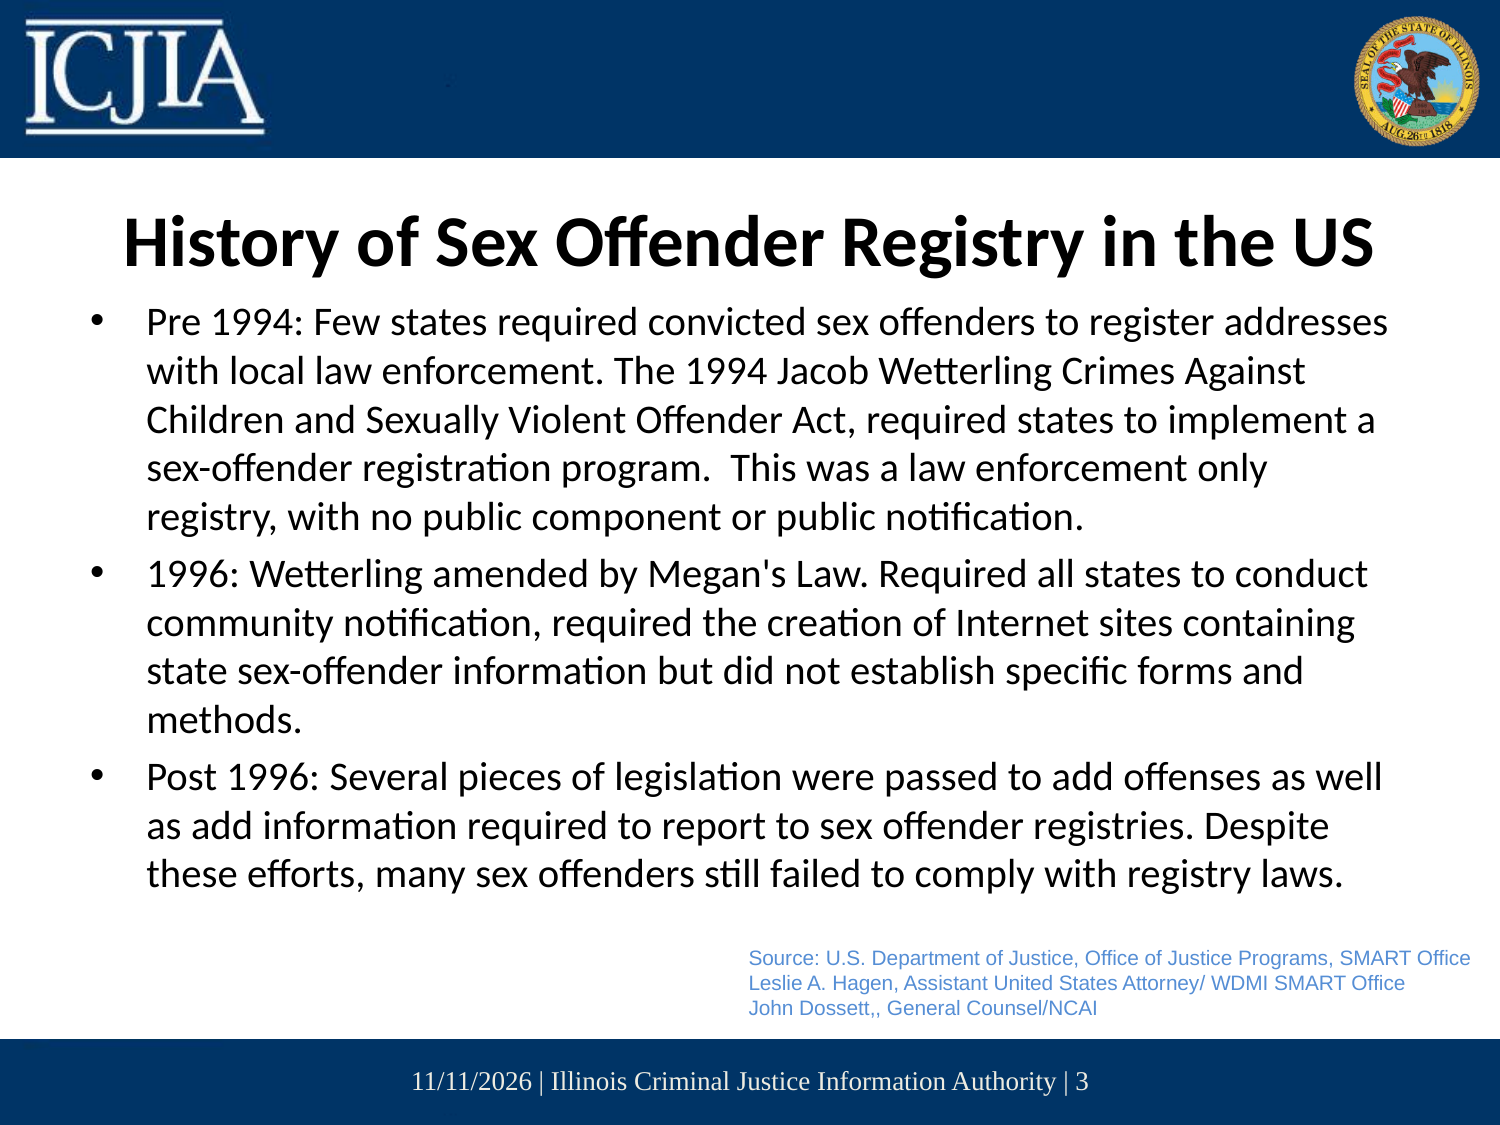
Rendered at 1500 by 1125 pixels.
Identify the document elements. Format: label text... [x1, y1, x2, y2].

picture [0, 0, 1500, 158]
footer 12/7/2016 | Illinois Criminal Justice Information Authority | 3 [300, 1050, 1200, 1110]
title History of Sex Offender Registry in the US [75, 162, 1425, 287]
text_box Source: U.S. Department of Justice, Office of Justice Programs, SMART Office Leslie A. Hagen, Assistant United States Attorney/ WDMI SMART Office John Dossett,, General Counsel/NCAI [733, 937, 1497, 1028]
picture [0, 1039, 1500, 1125]
list Pre 1994: Few states required convicted sex offenders to register addresses with local law enforcement. The 1994 Jacob Wetterling Crimes Against Children and Sexually Violent Offender Act, required states to implement a sex-offender registration program. This was a law enforcement only registry, with no public component or public notification. 1996: Wetterling amended by Megan's Law. Required all states to conduct community notification, required the creation of Internet sites containing state sex-offender information but did not establish specific forms and methods. Post 1996: Several pieces of legislation were passed to add offenses as well as add information required to report to sex offender registries. Despite these efforts, many sex offenders still failed to comply with registry laws. [75, 287, 1425, 955]
